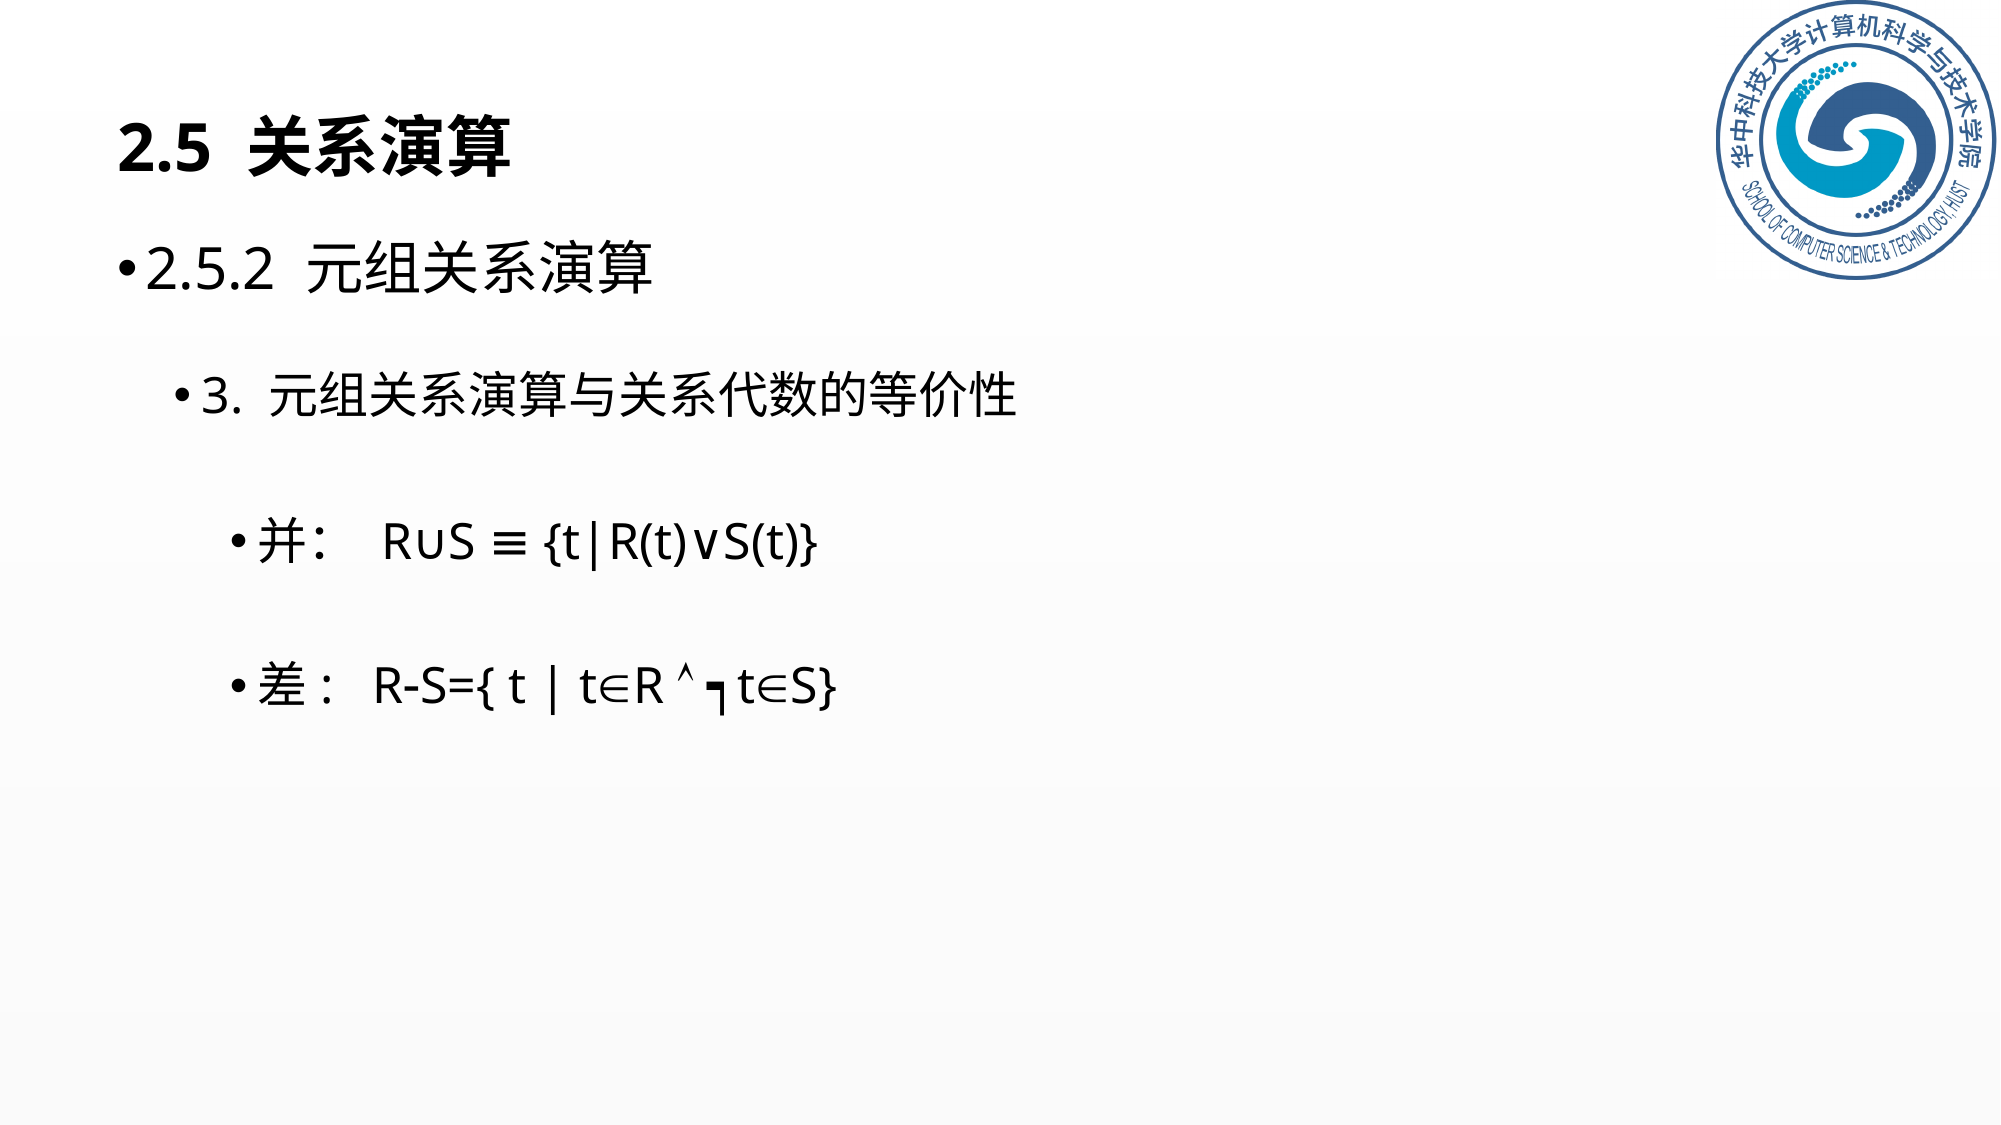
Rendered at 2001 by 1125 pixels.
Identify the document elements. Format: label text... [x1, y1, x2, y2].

picture [1716, 0, 1999, 280]
list 2.5.2 元组关系演算 3. 元组关系演算与关系代数的等价性 并： R∪S ≡ {t|R(t)∨S(t)} 差: RS={ t | tR  ┑tS} [102, 231, 1579, 1083]
title 2.5 关系演算 [102, 87, 1378, 213]
